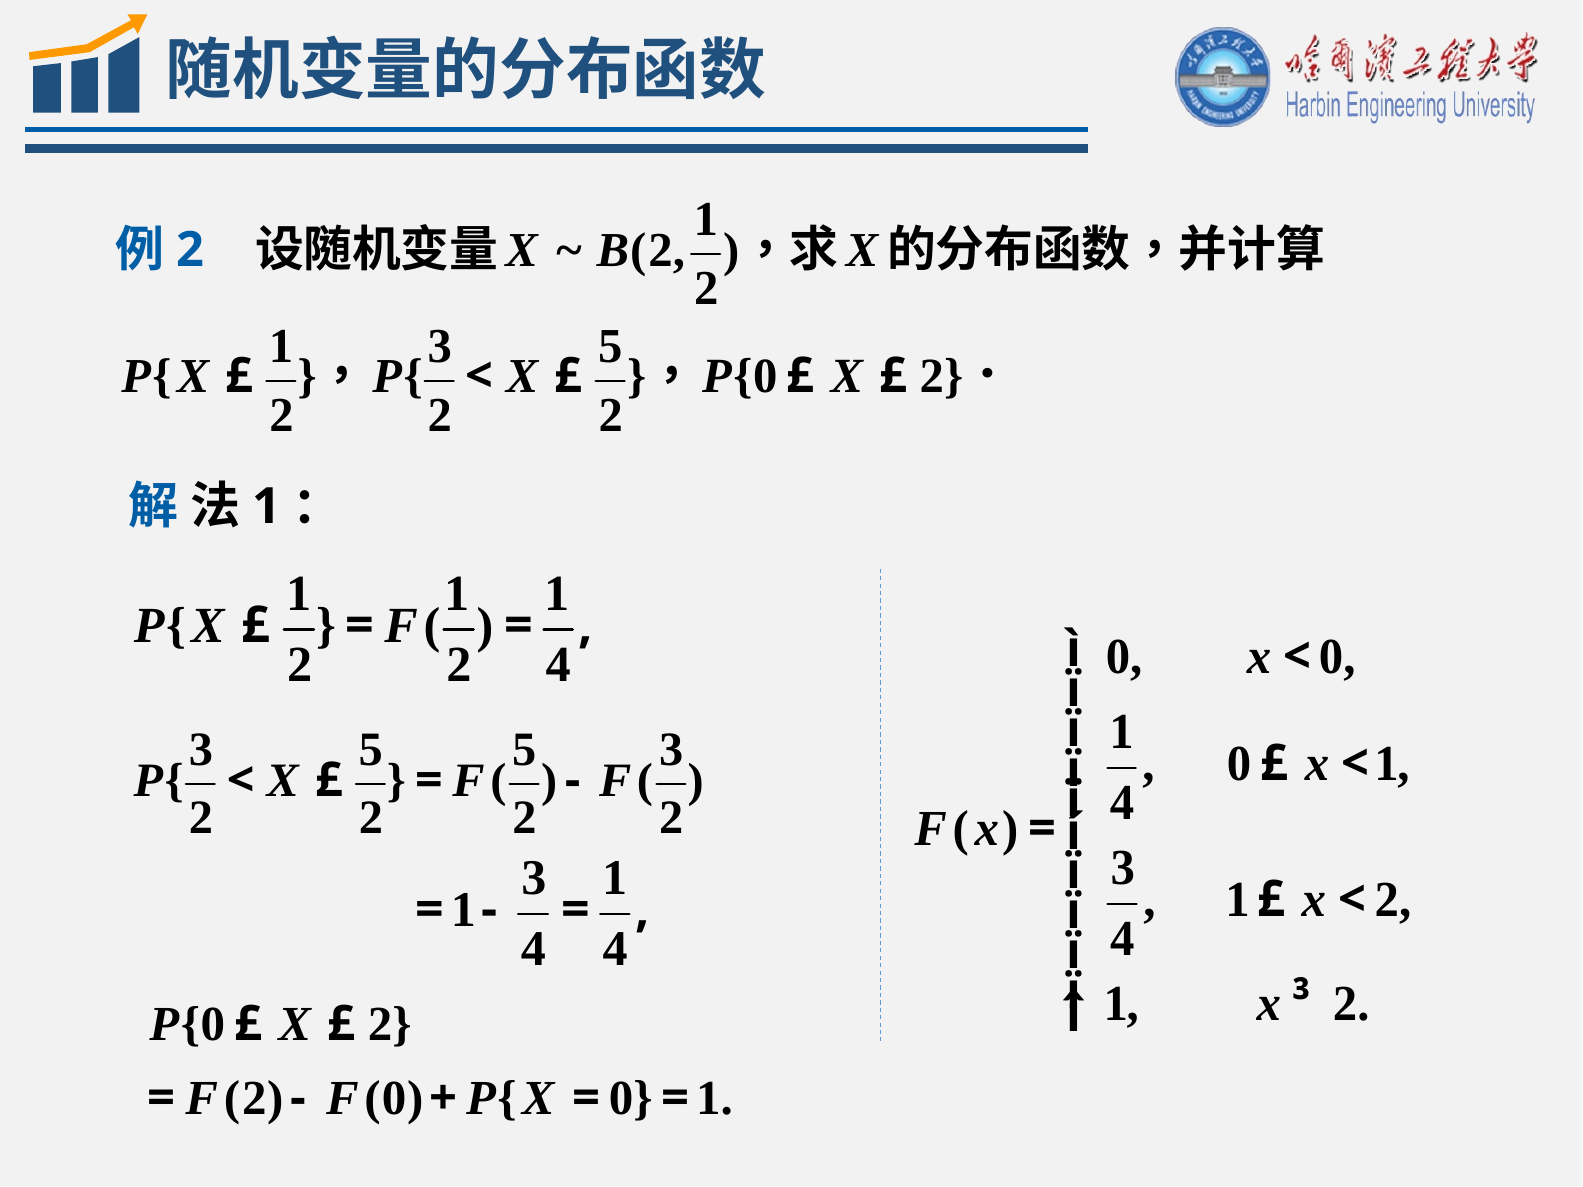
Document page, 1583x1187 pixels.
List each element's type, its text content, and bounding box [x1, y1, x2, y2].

picture [1168, 2, 1580, 164]
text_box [885, 623, 1582, 1095]
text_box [143, 1002, 734, 1187]
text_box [127, 715, 704, 1051]
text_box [115, 187, 1370, 513]
text_box 解 法1： [114, 466, 446, 542]
text_box [113, 11, 1269, 123]
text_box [127, 561, 705, 732]
